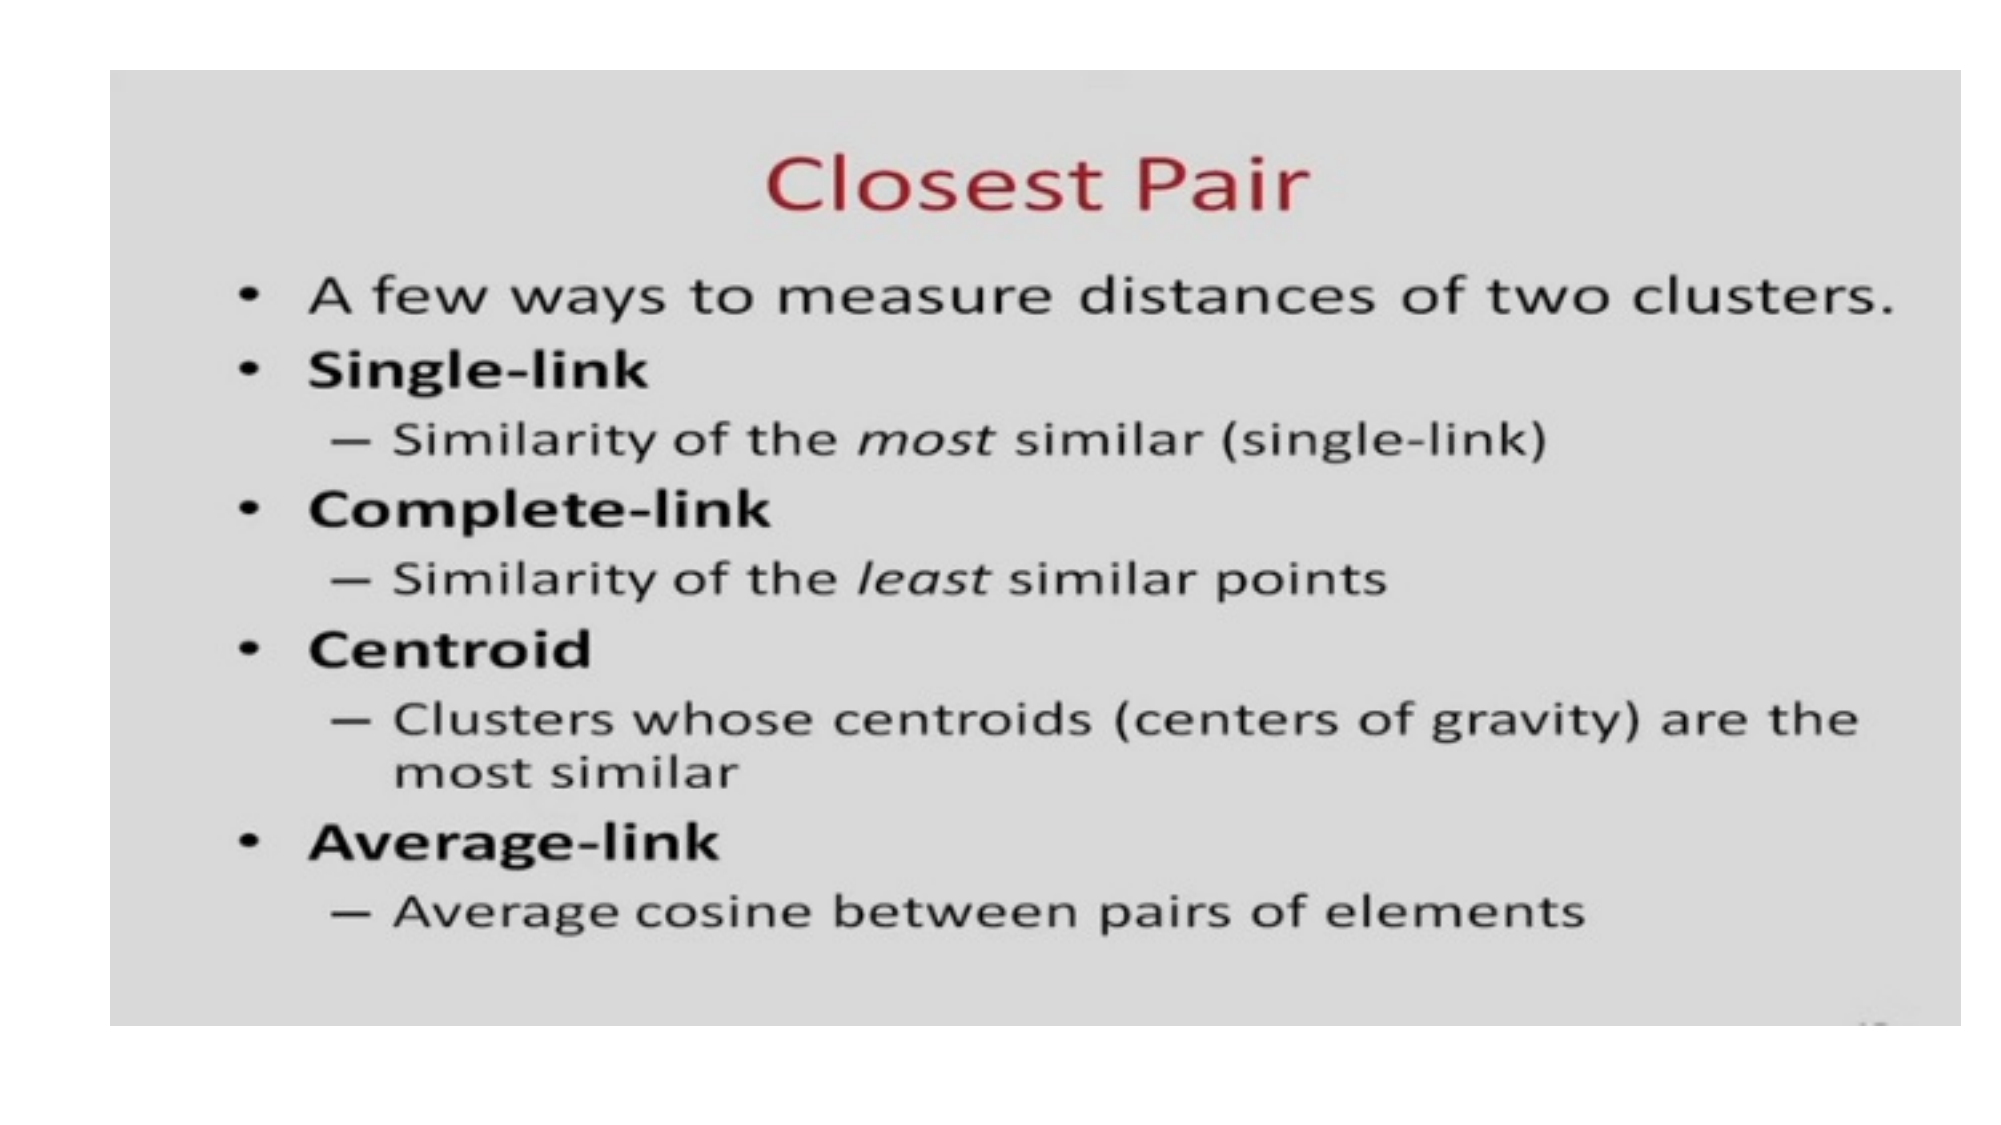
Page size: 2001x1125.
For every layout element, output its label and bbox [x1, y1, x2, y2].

picture [110, 70, 1961, 1027]
